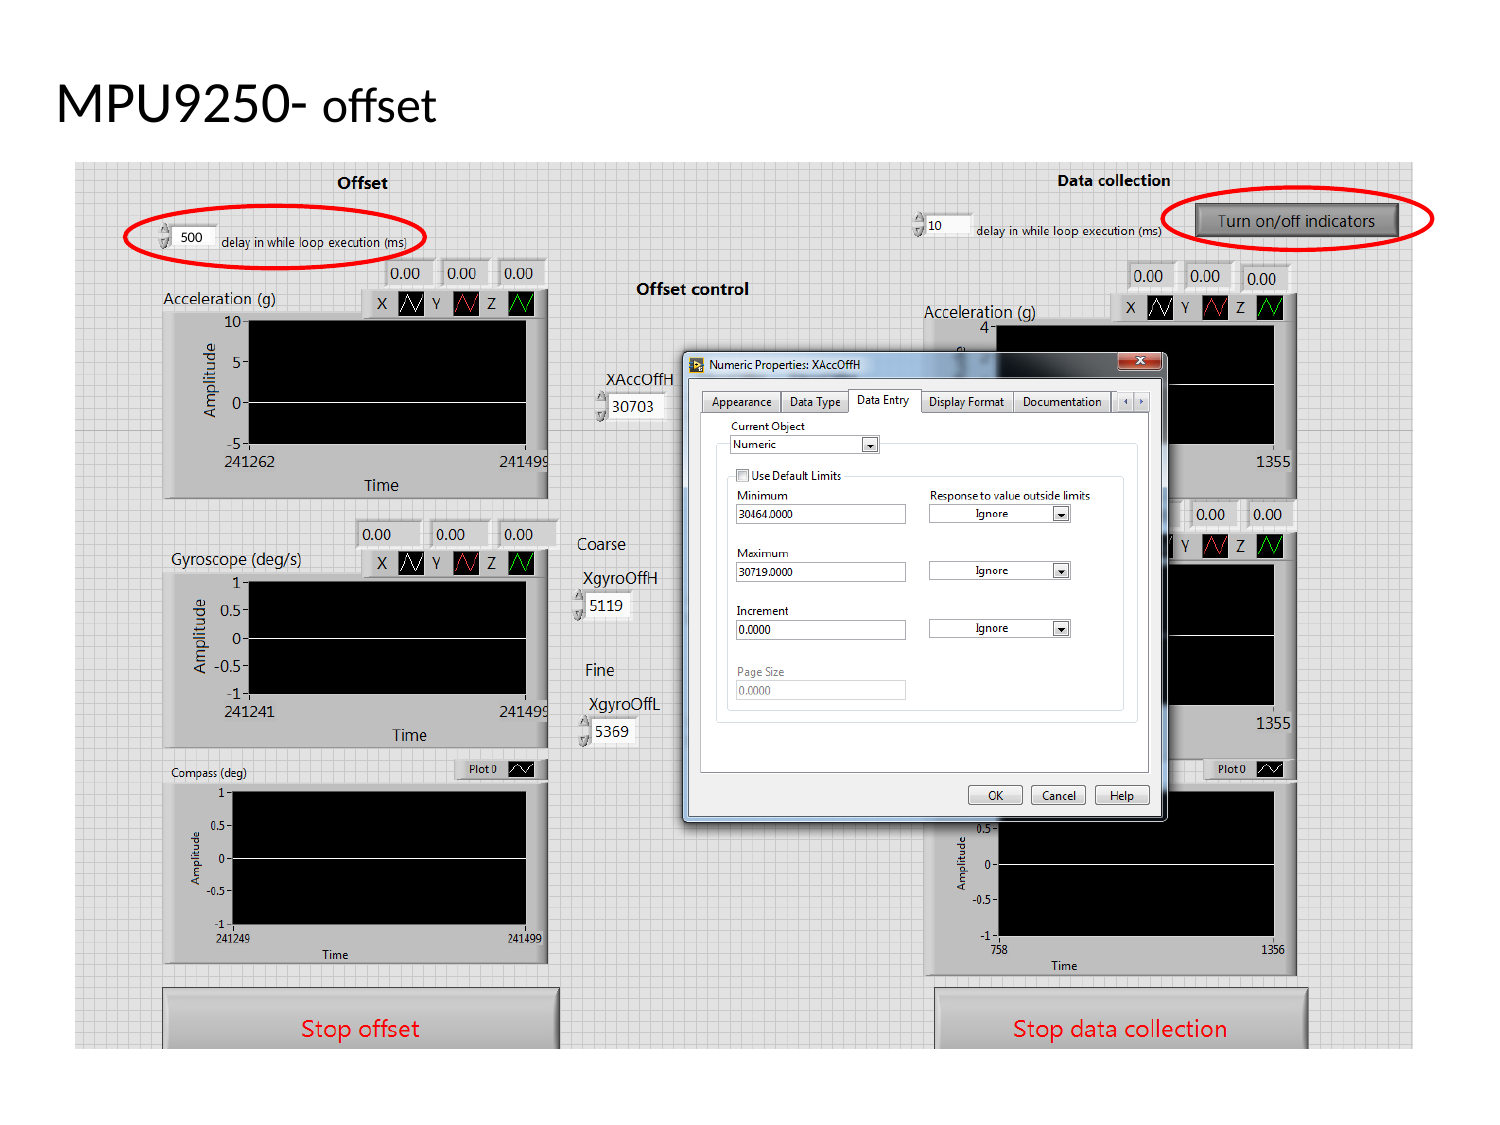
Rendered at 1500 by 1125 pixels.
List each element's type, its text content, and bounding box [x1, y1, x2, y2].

text_box [1416, 201, 1435, 236]
text_box MPU9250- offset [41, 57, 453, 142]
picture [74, 162, 1413, 1049]
